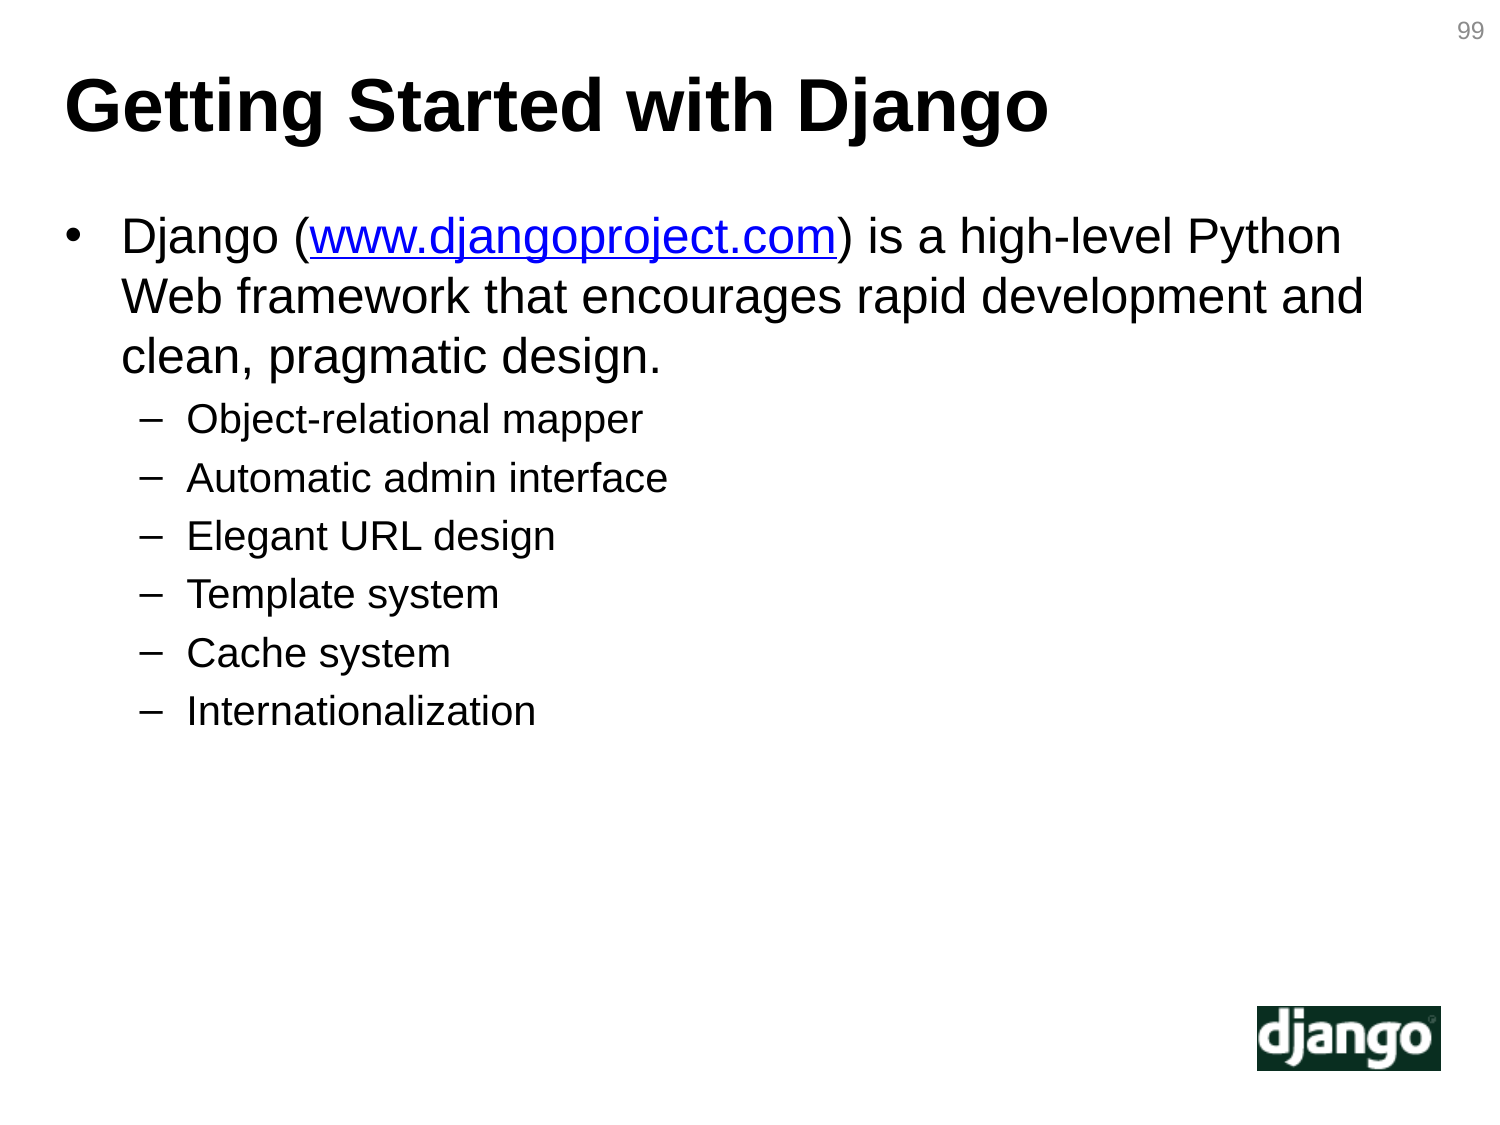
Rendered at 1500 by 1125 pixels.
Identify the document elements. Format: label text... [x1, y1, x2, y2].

title Getting Started with Django [49, 7, 1400, 195]
list Django (www.djangoproject.com) is a high-level Python Web framework that encourages rapid development and clean, pragmatic design. Object-relational mapper Automatic admin interface Elegant URL design Template system Cache system Internationalization [49, 196, 1400, 939]
slide_number 99 [1149, 0, 1500, 60]
picture [1257, 1006, 1441, 1072]
